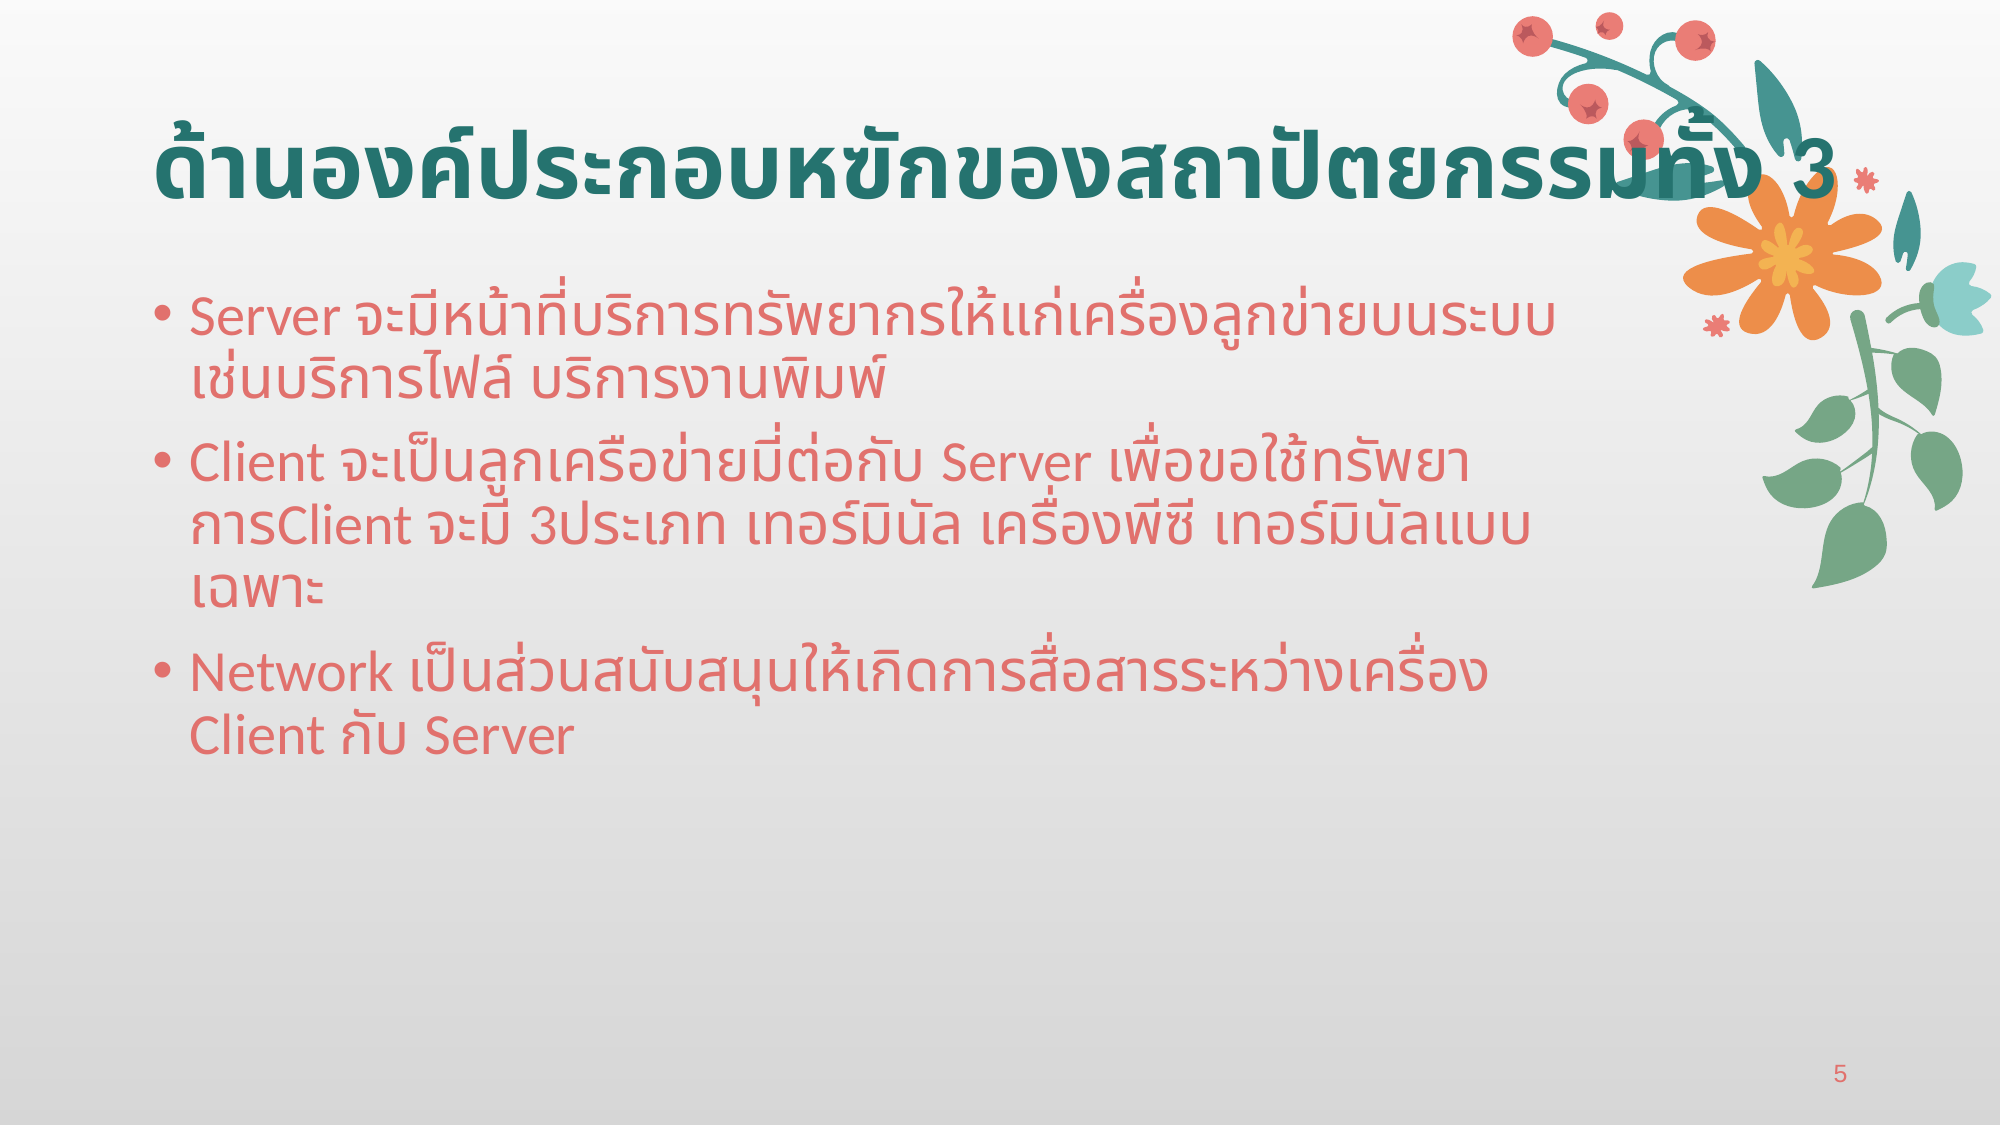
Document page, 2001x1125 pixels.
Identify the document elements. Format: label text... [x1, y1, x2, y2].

title ด้านองค์ประกอบหฃักของสถาปัตยกรรมทั้ง 3 [137, 59, 1863, 278]
list Server จะมีหน้าที่บริการทรัพยากรให้แก่เครื่องลูกข่ายบนระบบ เช่นบริการไฟล์ บริการงานพิมพ์ Client จะเป็นลูกเครือข่ายมี่ต่อกับ Server เพื่อขอใช้ทรัพยาการClient จะมี 3ประเภท เทอร์มินัล เครื่องพีซี เทอร์มินัลแบบเฉพาะ Network เป็นส่วนสนับสนุนให้เกิดการสื่อสารระหว่างเครื่อง Client กับ Server [137, 278, 1649, 992]
slide_number 5 [1412, 1042, 1863, 1103]
